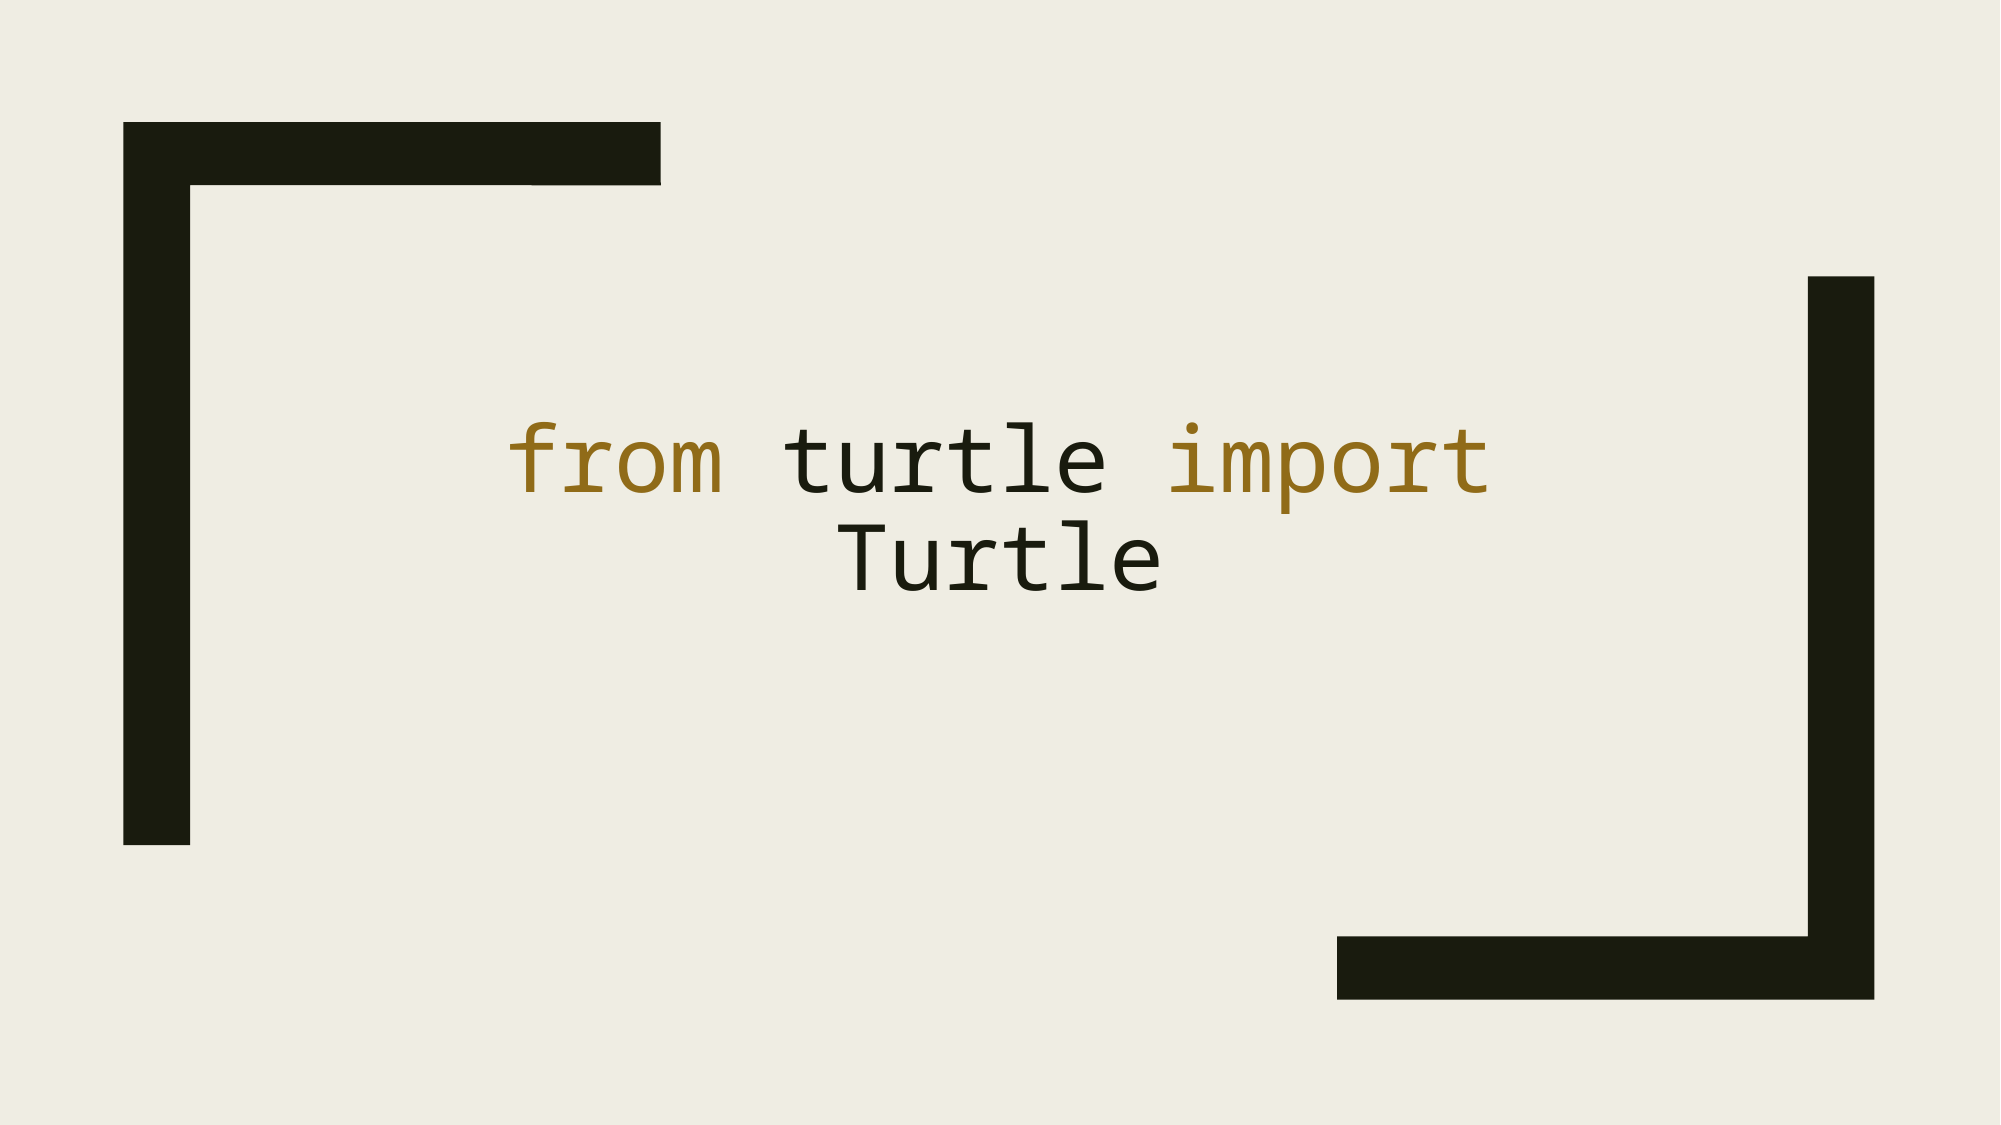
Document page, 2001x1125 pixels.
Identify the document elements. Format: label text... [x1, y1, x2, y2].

title from turtle import Turtle [314, 507, 1686, 618]
